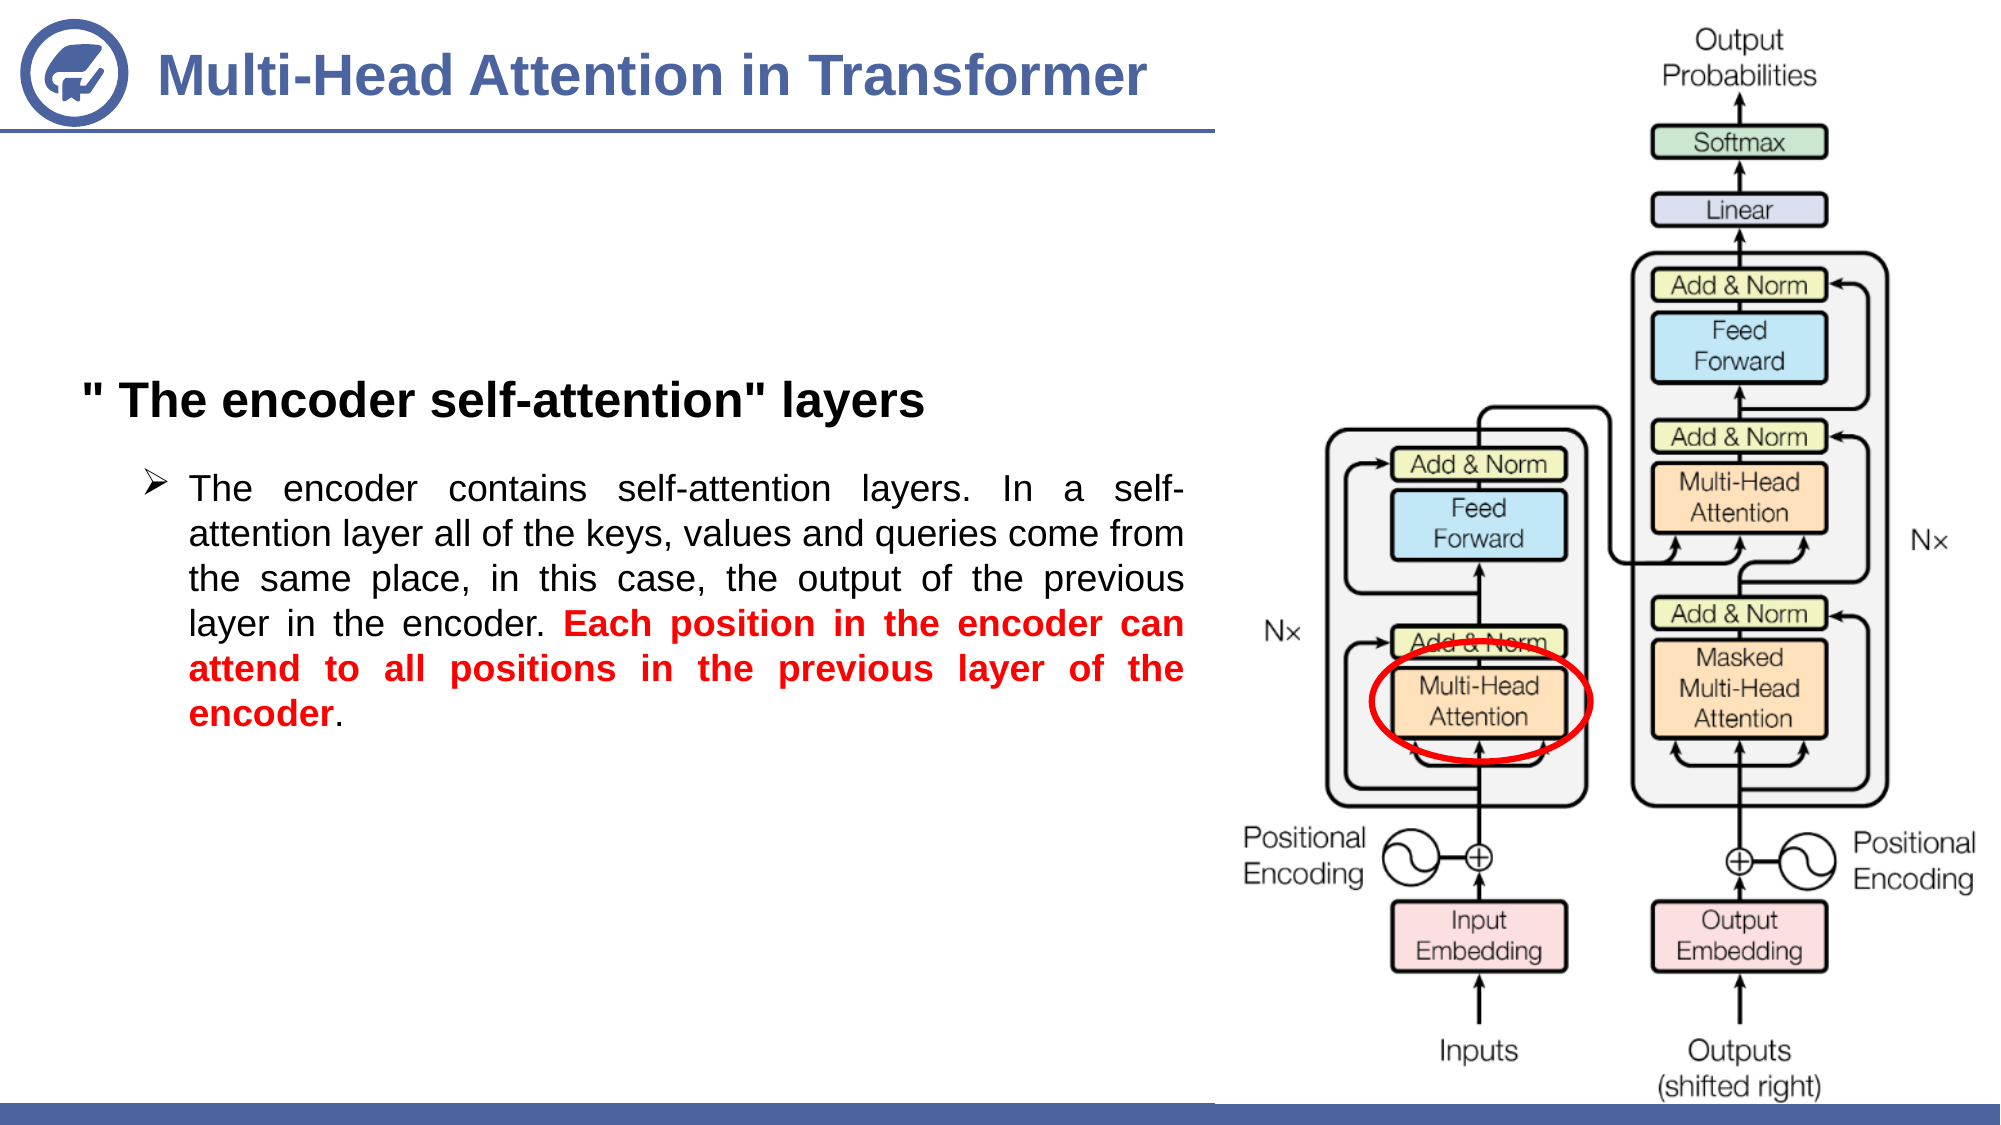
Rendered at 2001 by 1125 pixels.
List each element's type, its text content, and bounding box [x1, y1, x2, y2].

picture [1215, 0, 2000, 1104]
text_box The encoder contains self-attention layers. In a self-attention layer all of the keys, values and queries come from the same place, in this case, the output of the previous layer in the encoder. Each position in the encoder can attend to all positions in the previous layer of the encoder. [126, 456, 1200, 742]
text_box [0, 1102, 2000, 1125]
text_box Multi-Head Attention in Transformer [142, 29, 1215, 114]
text_box " The encoder self-attention" layers [66, 359, 942, 435]
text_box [21, 20, 127, 126]
